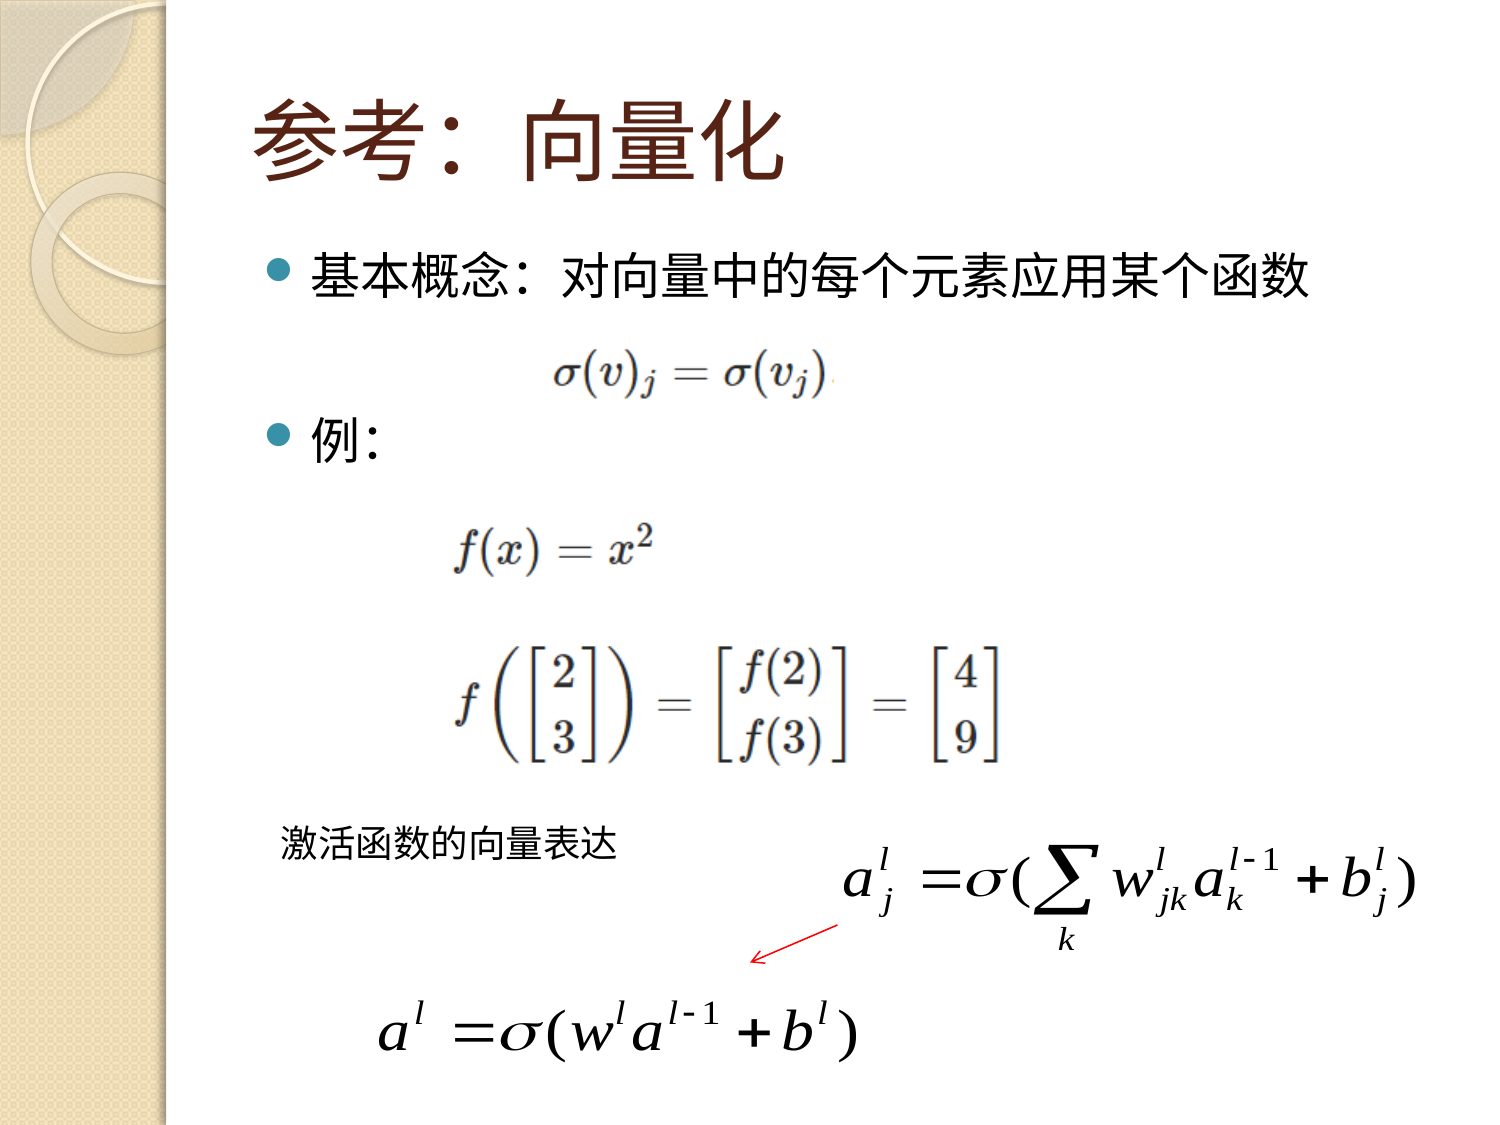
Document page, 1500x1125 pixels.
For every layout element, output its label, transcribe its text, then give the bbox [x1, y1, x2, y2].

text_box 激活函数的向量表达 [265, 812, 716, 873]
list 基本概念：对向量中的每个元素应用某个函数 例： [235, 237, 1466, 1025]
picture [545, 337, 834, 413]
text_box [367, 987, 873, 1076]
picture [441, 512, 682, 585]
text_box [833, 834, 1428, 963]
picture [412, 612, 1015, 799]
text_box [749, 924, 826, 963]
title 参考：向量化 [235, 45, 1466, 233]
